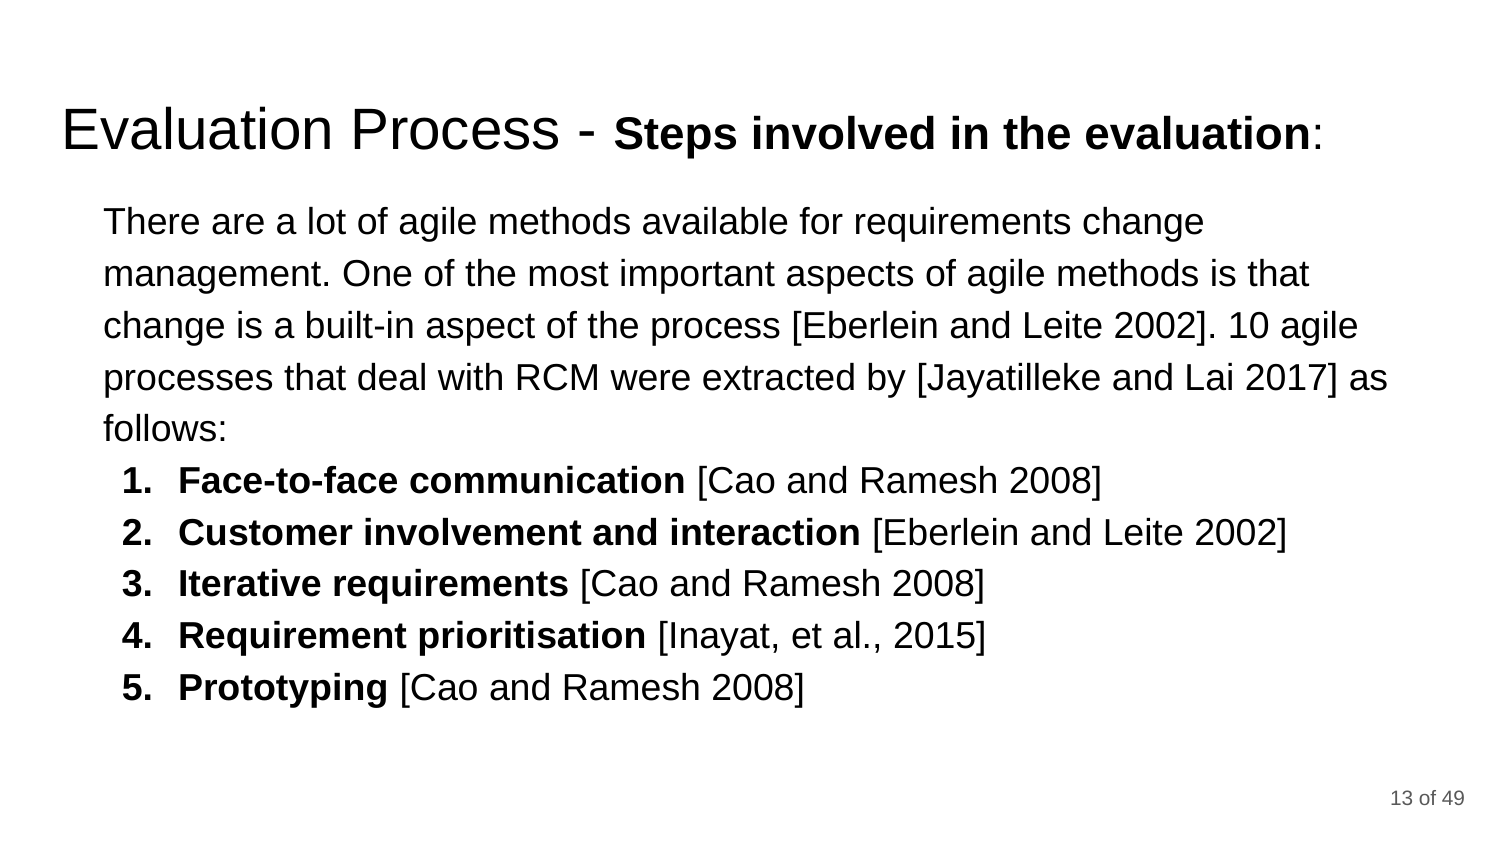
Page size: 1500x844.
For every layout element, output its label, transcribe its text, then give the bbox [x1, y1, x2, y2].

slide_number ‹#› of 49 [1326, 764, 1480, 830]
list There are a lot of agile methods available for requirements change management. One of the most important aspects of agile methods is that change is a built-in aspect of the process [Eberlein and Leite 2002]. 10 agile processes that deal with RCM were extracted by [Jayatilleke and Lai 2017] as follows: Face-to-face communication [Cao and Ramesh 2008] Customer involvement and interaction [Eberlein and Leite 2002] Iterative requirements [Cao and Ramesh 2008] Requirement prioritisation [Inayat, et al., 2015] Prototyping [Cao and Ramesh 2008] [88, 175, 1427, 707]
title Evaluation Process - Steps involved in the evaluation: [46, 65, 1500, 154]
